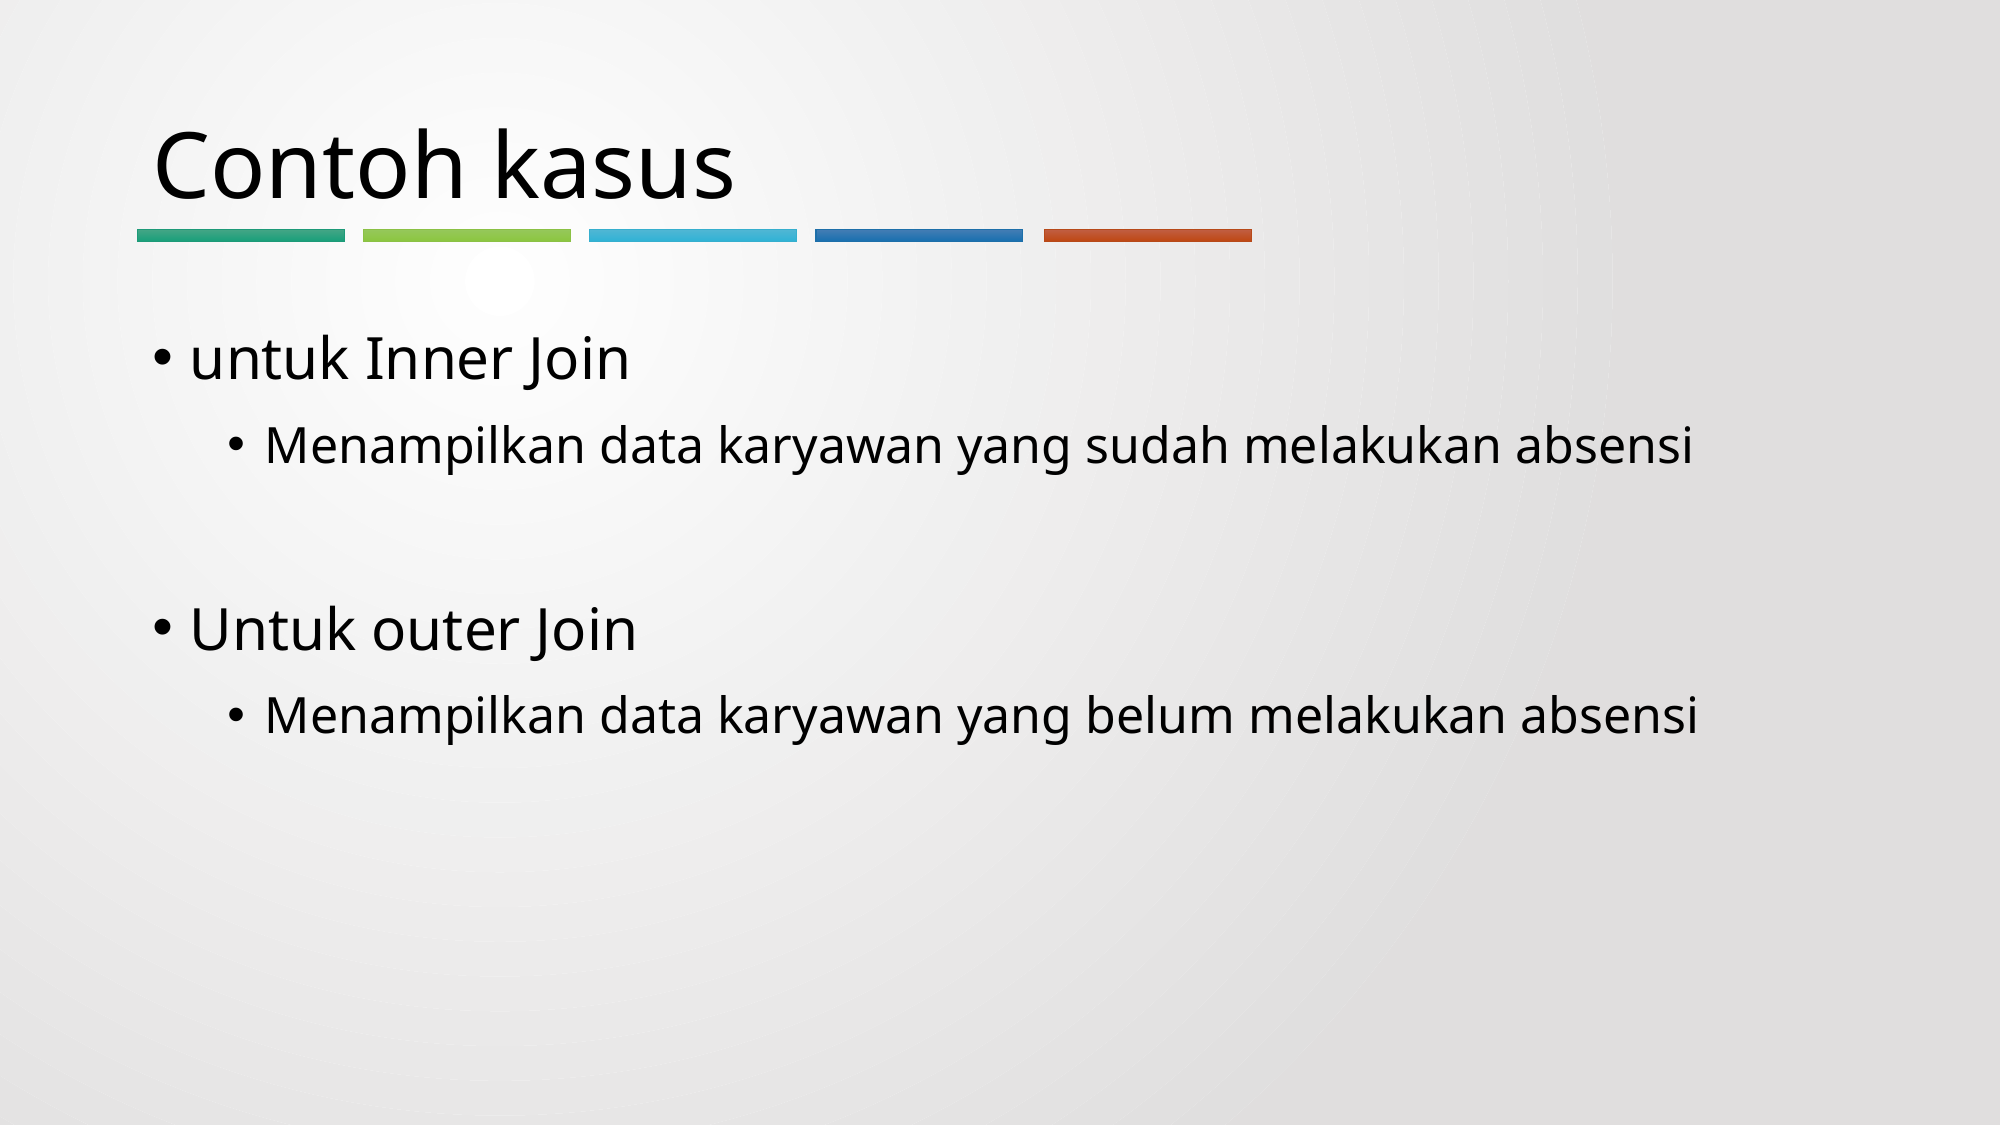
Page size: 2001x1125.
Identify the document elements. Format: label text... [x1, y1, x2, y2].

title Contoh kasus [137, 59, 1863, 278]
list untuk Inner Join Menampilkan data karyawan yang sudah melakukan absensi Untuk outer Join Menampilkan data karyawan yang belum melakukan absensi [137, 299, 1863, 1014]
